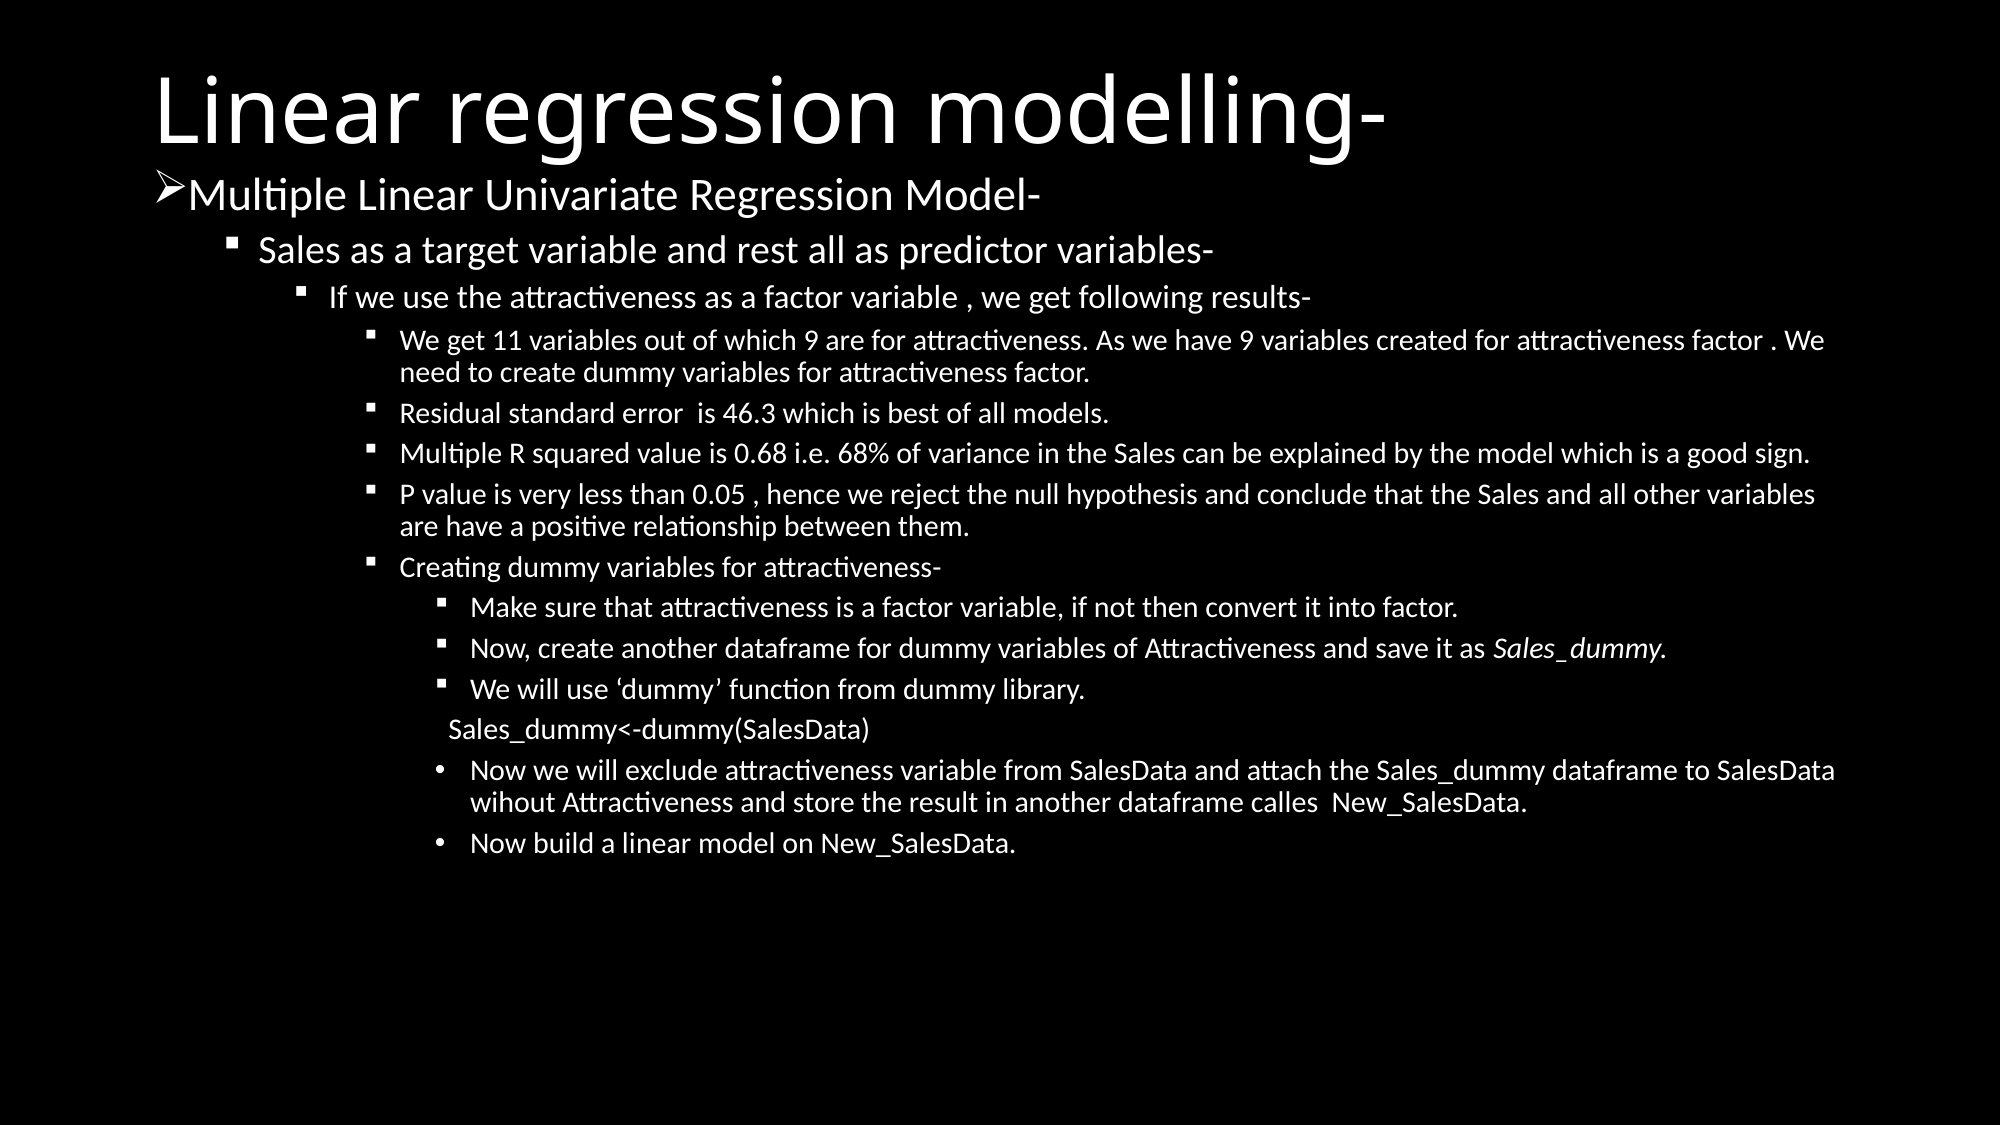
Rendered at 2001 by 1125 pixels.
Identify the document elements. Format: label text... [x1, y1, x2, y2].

list Multiple Linear Univariate Regression Model- Sales as a target variable and rest all as predictor variables- If we use the attractiveness as a factor variable , we get following results- We get 11 variables out of which 9 are for attractiveness. As we have 9 variables created for attractiveness factor . We need to create dummy variables for attractiveness factor. Residual standard error is 46.3 which is best of all models. Multiple R squared value is 0.68 i.e. 68% of variance in the Sales can be explained by the model which is a good sign. P value is very less than 0.05 , hence we reject the null hypothesis and conclude that the Sales and all other variables are have a positive relationship between them. Creating dummy variables for attractiveness- Make sure that attractiveness is a factor variable, if not then convert it into factor. Now, create another dataframe for dummy variables of Attractiveness and save it as Sales_dummy. We will use ‘dummy’ function from dummy library. Sales_dummy<-dummy(SalesData) Now we will exclude attractiveness variable from SalesData and attach the Sales_dummy dataframe to SalesData wihout Attractiveness and store the result in another dataframe calles New_SalesData. Now build a linear model on New_SalesData. [137, 223, 1863, 877]
title Linear regression modelling- [137, 5, 1863, 223]
